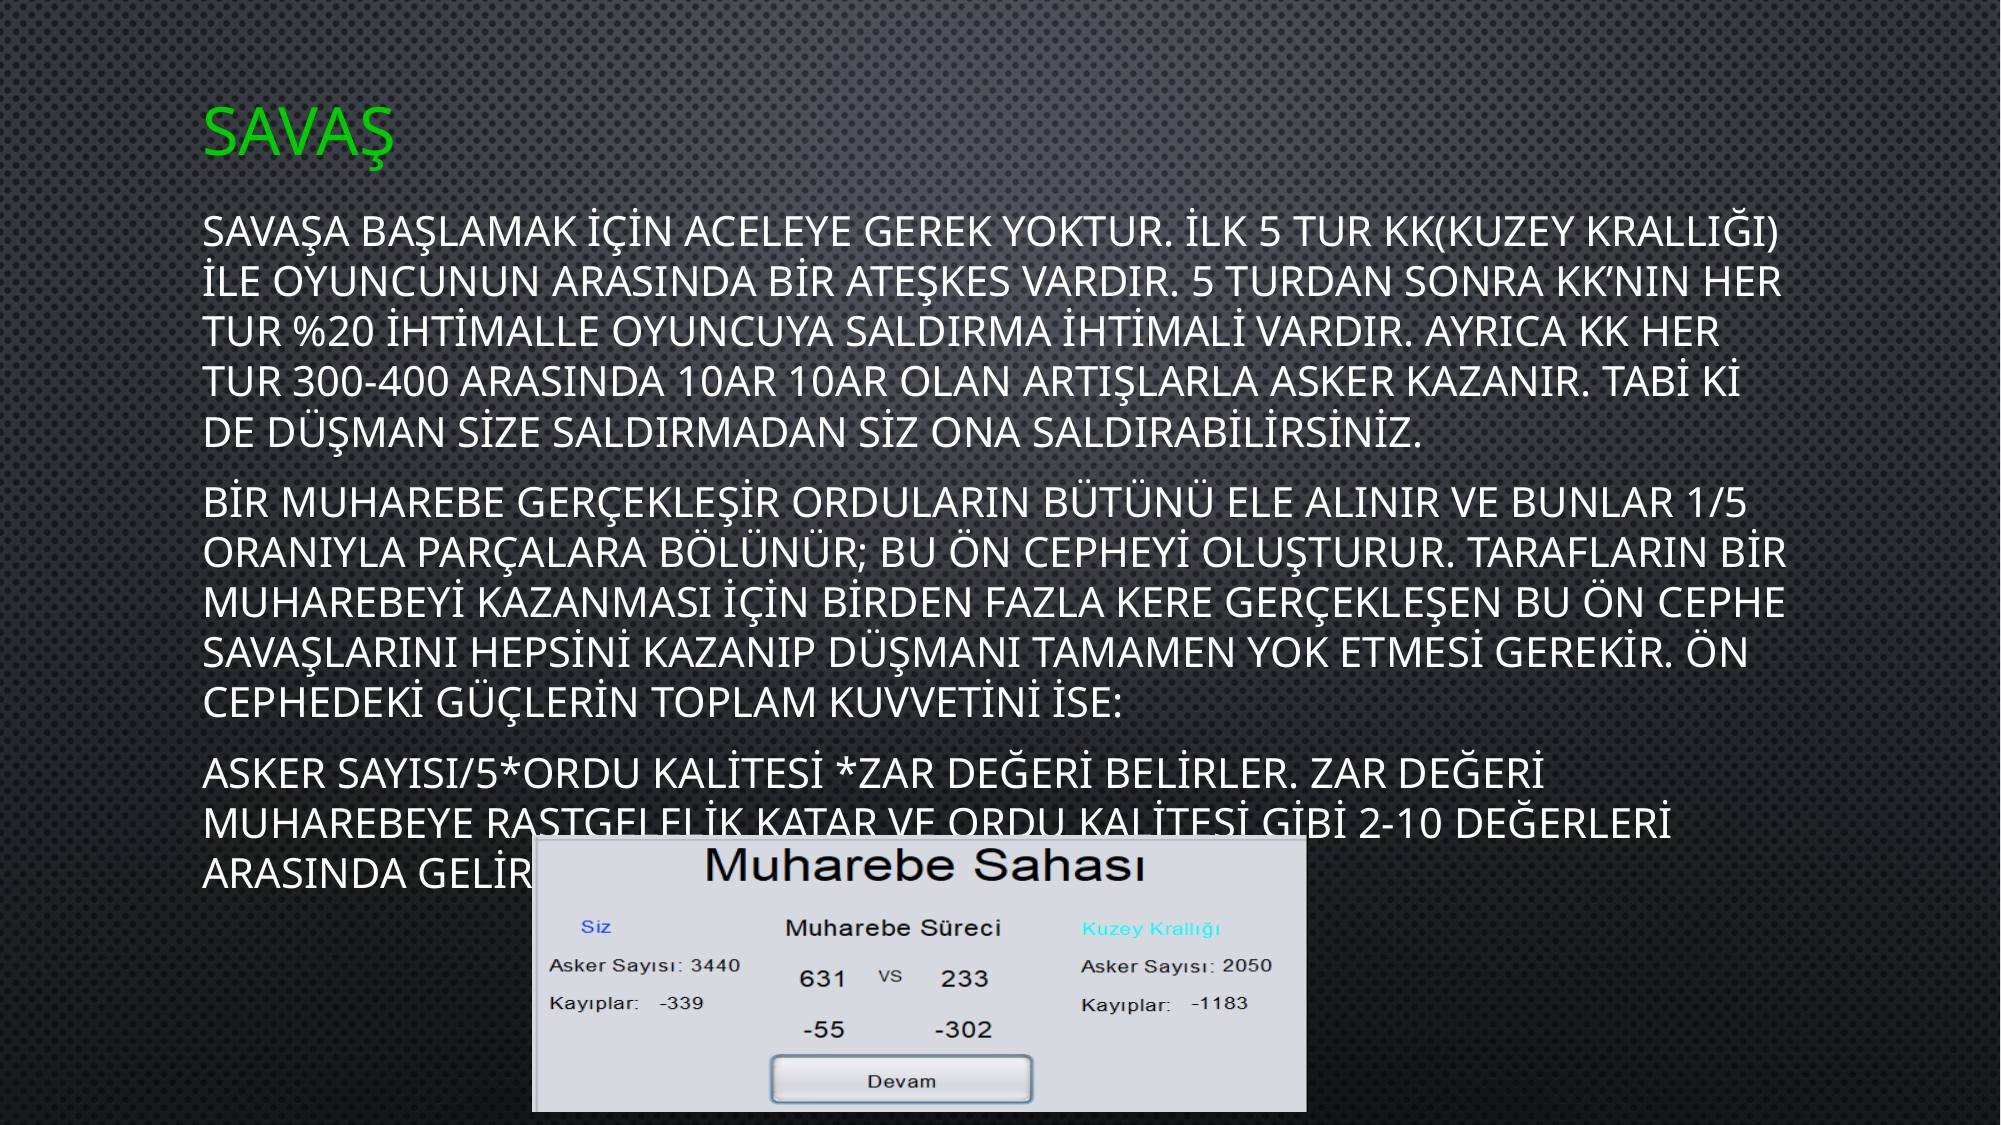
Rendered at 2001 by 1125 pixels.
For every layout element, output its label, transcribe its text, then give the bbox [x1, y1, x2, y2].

picture [531, 835, 1308, 1112]
list Savaşa başlamak için aceleye gerek yoktur. İlk 5 tur KK(Kuzey Krallığı) ile oyuncunun arasında bir ateşkes vardır. 5 turdan sonra KK’nın her tur %20 ihtimalle oyuncuya saldırma ihtimali vardır. Ayrıca KK her tur 300-400 arasında 10ar 10ar olan artışlarla asker kazanır. Tabi ki de düşman size saldırmadan siz ona saldırabilirsiniz. Bir Muharebe gerçekleşir orduların bütünü ele alınır ve bunlar 1/5 oranıyla parçalara bölünür; bu ön cepheyi oluşturur. Tarafların bir muharebeyi kazanması için birden fazla kere gerçekleşen bu ön cephe savaşlarını hepsini kazanıp düşmanı tamamen yok etmesi gerekir. Ön cephedeki güçlerin toplam kuvvetini ise: Asker Sayısı/5*Ordu kalitesi *Zar değeri belirler. Zar değeri muharebeye rastgelelik katar ve ordu kalitesi gibi 2-10 değerleri arasında gelir. [187, 197, 1813, 863]
title Savaş [187, 41, 1813, 197]
